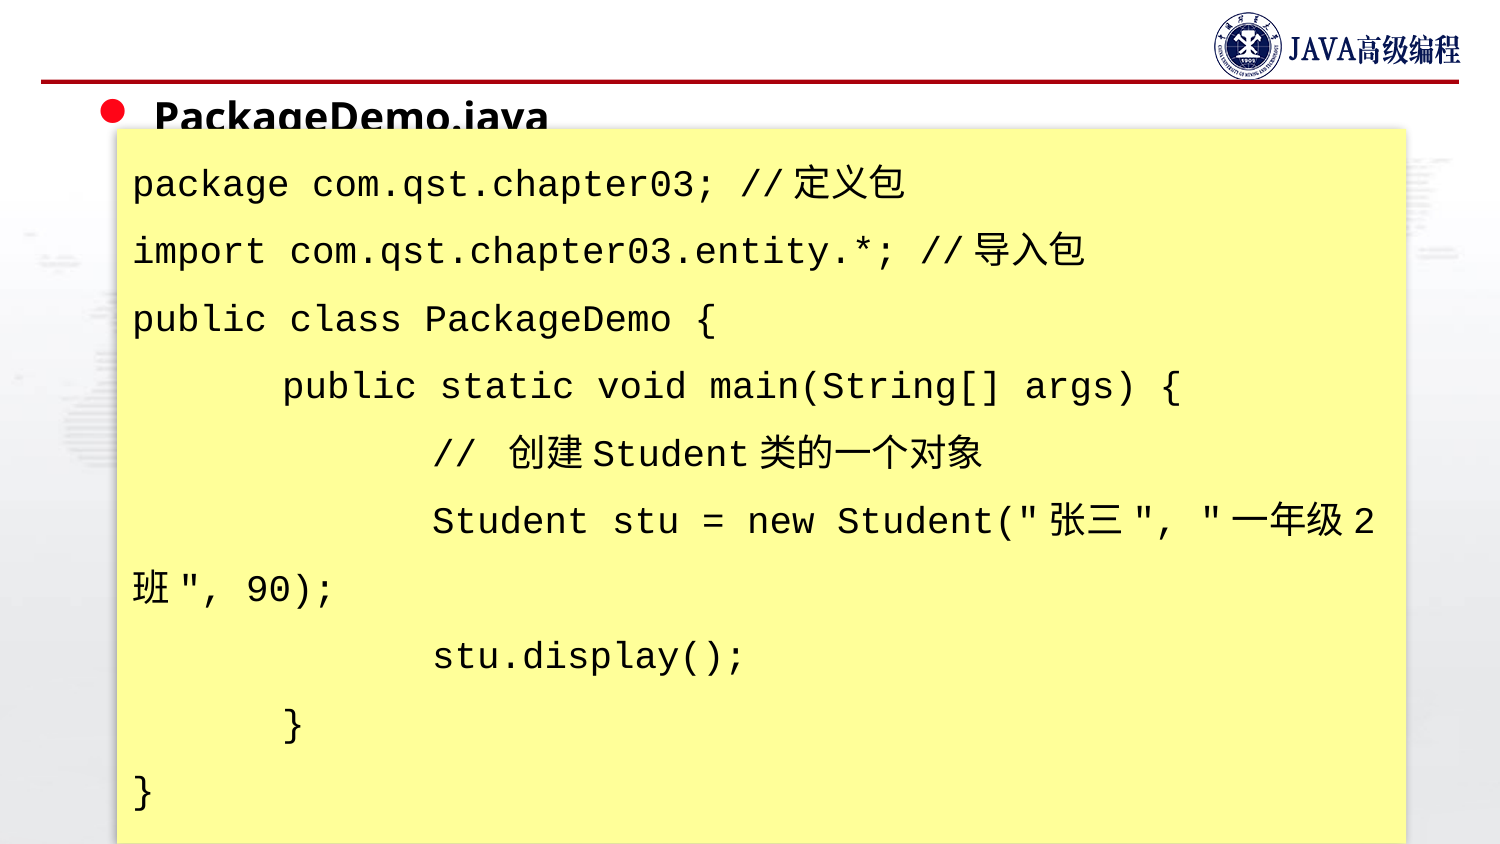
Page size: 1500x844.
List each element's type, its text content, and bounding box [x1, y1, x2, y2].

list package com.qst.chapter03; //定义包 import com.qst.chapter03.entity.*; //导入包 public class PackageDemo { public static void main(String[] args) { // 创建Student类的一个对象 Student stu = new Student("张三", "一年级2班", 90); stu.display(); } } [116, 128, 1407, 844]
picture [0, 0, 1500, 844]
list PackageDemo.java [81, 58, 1429, 153]
